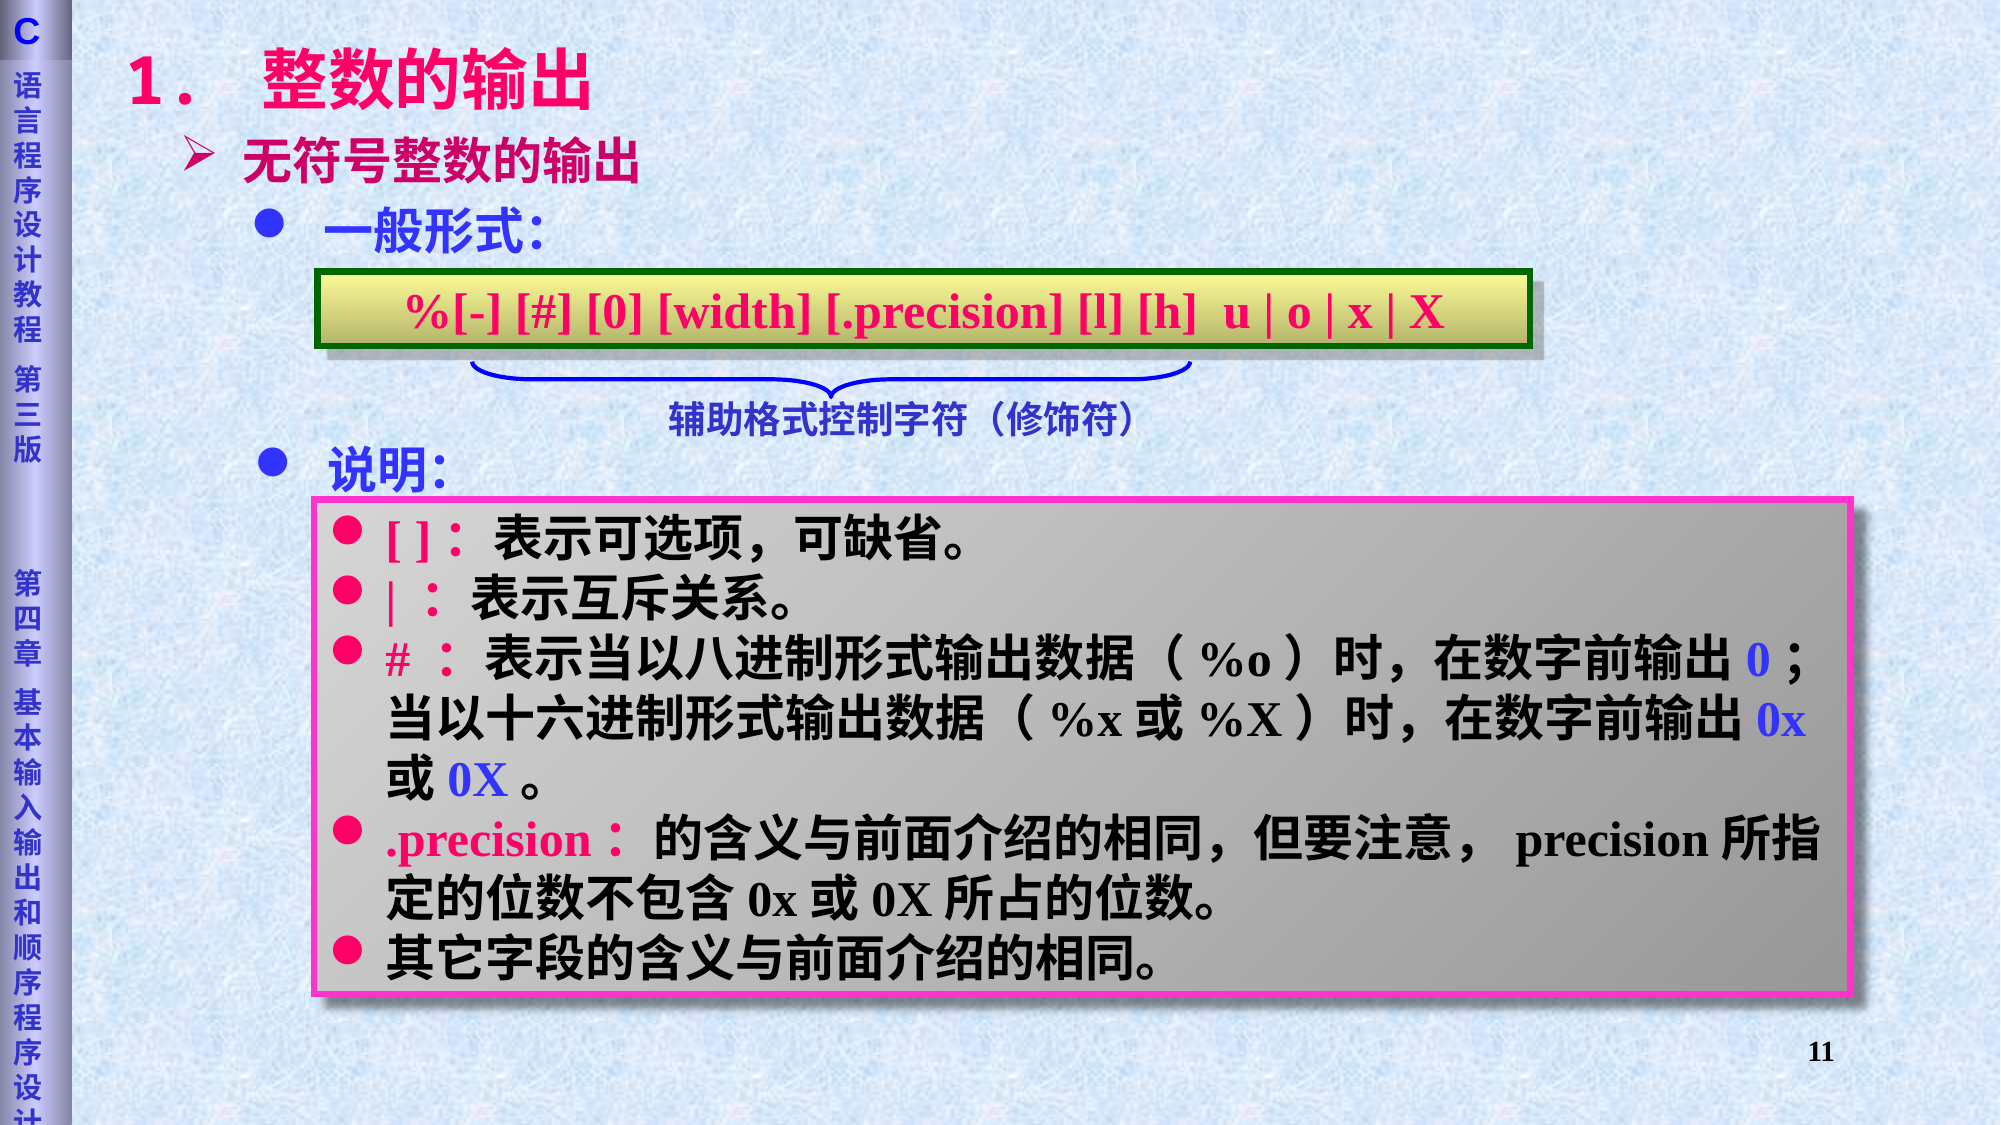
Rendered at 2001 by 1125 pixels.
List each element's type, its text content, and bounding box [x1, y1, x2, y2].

text_box [ ]：表示可选项，可缺省。 | ：表示互斥关系。 # ：表示当以八进制形式输出数据（%o）时，在数字前输出0；当以十六进制形式输出数据（%x或%X）时，在数字前输出0x或0X。 .precision：的含义与前面介绍的相同，但要注意，precision所指定的位数不包含0x或0X所占的位数。 其它字段的含义与前面介绍的相同。 [314, 499, 1851, 995]
text_box 1. 整数的输出 [110, 30, 666, 126]
slide_number 11 [1433, 1024, 1851, 1101]
text_box 一般形式： [235, 191, 631, 267]
picture [72, 0, 2001, 1125]
text_box 说明： [239, 431, 634, 506]
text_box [317, 271, 1530, 452]
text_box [0, 0, 72, 1125]
text_box 无符号整数的输出 [164, 122, 725, 198]
